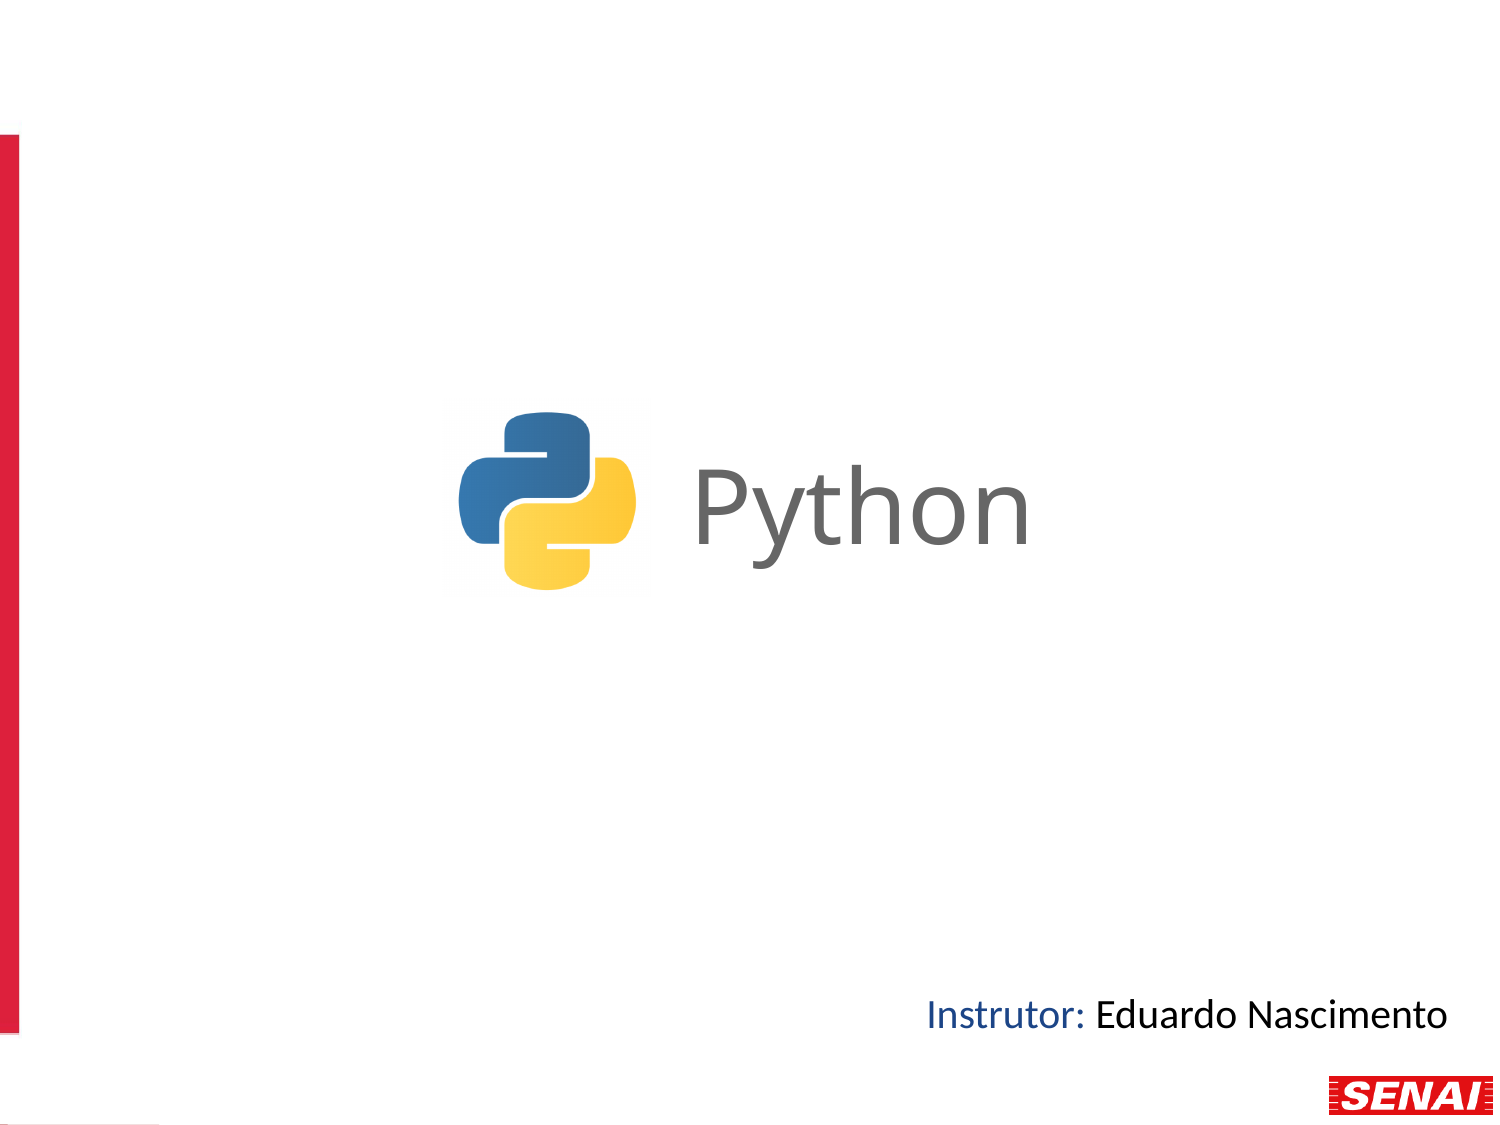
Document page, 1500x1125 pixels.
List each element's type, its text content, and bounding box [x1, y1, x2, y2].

text_box Python [674, 425, 1129, 581]
picture [1329, 1076, 1493, 1115]
text_box Instrutor: Eduardo Nascimento [911, 972, 1500, 1058]
picture [0, 85, 23, 1058]
picture [442, 398, 651, 597]
